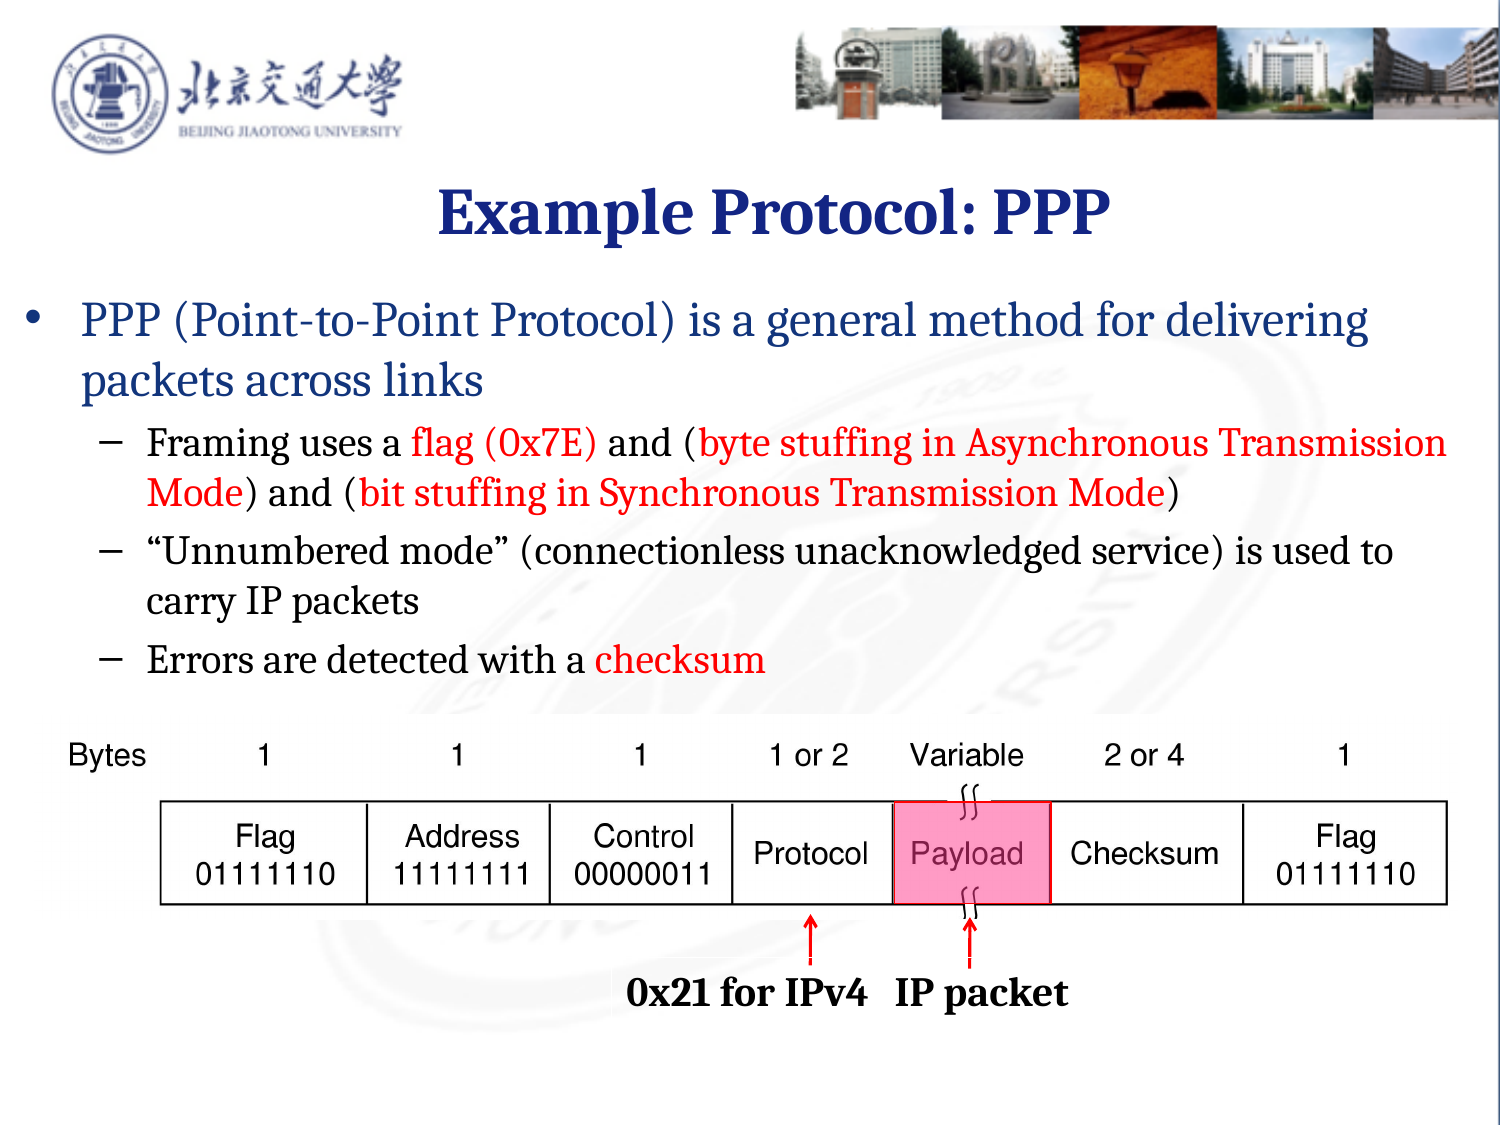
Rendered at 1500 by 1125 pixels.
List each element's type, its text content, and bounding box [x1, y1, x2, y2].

text_box Example Protocol: PPP [412, 160, 1152, 256]
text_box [33, 714, 1459, 1024]
list PPP (Point-to-Point Protocol) is a general method for delivering packets across links Framing uses a flag (0x7E) and (byte stuffing in Asynchronous Transmission Mode) and (bit stuffing in Synchronous Transmission Mode) “Unnumbered mode” (connectionless unacknowledged service) is used to carry IP packets Errors are detected with a checksum [9, 278, 1494, 1094]
picture [0, 0, 1500, 1125]
